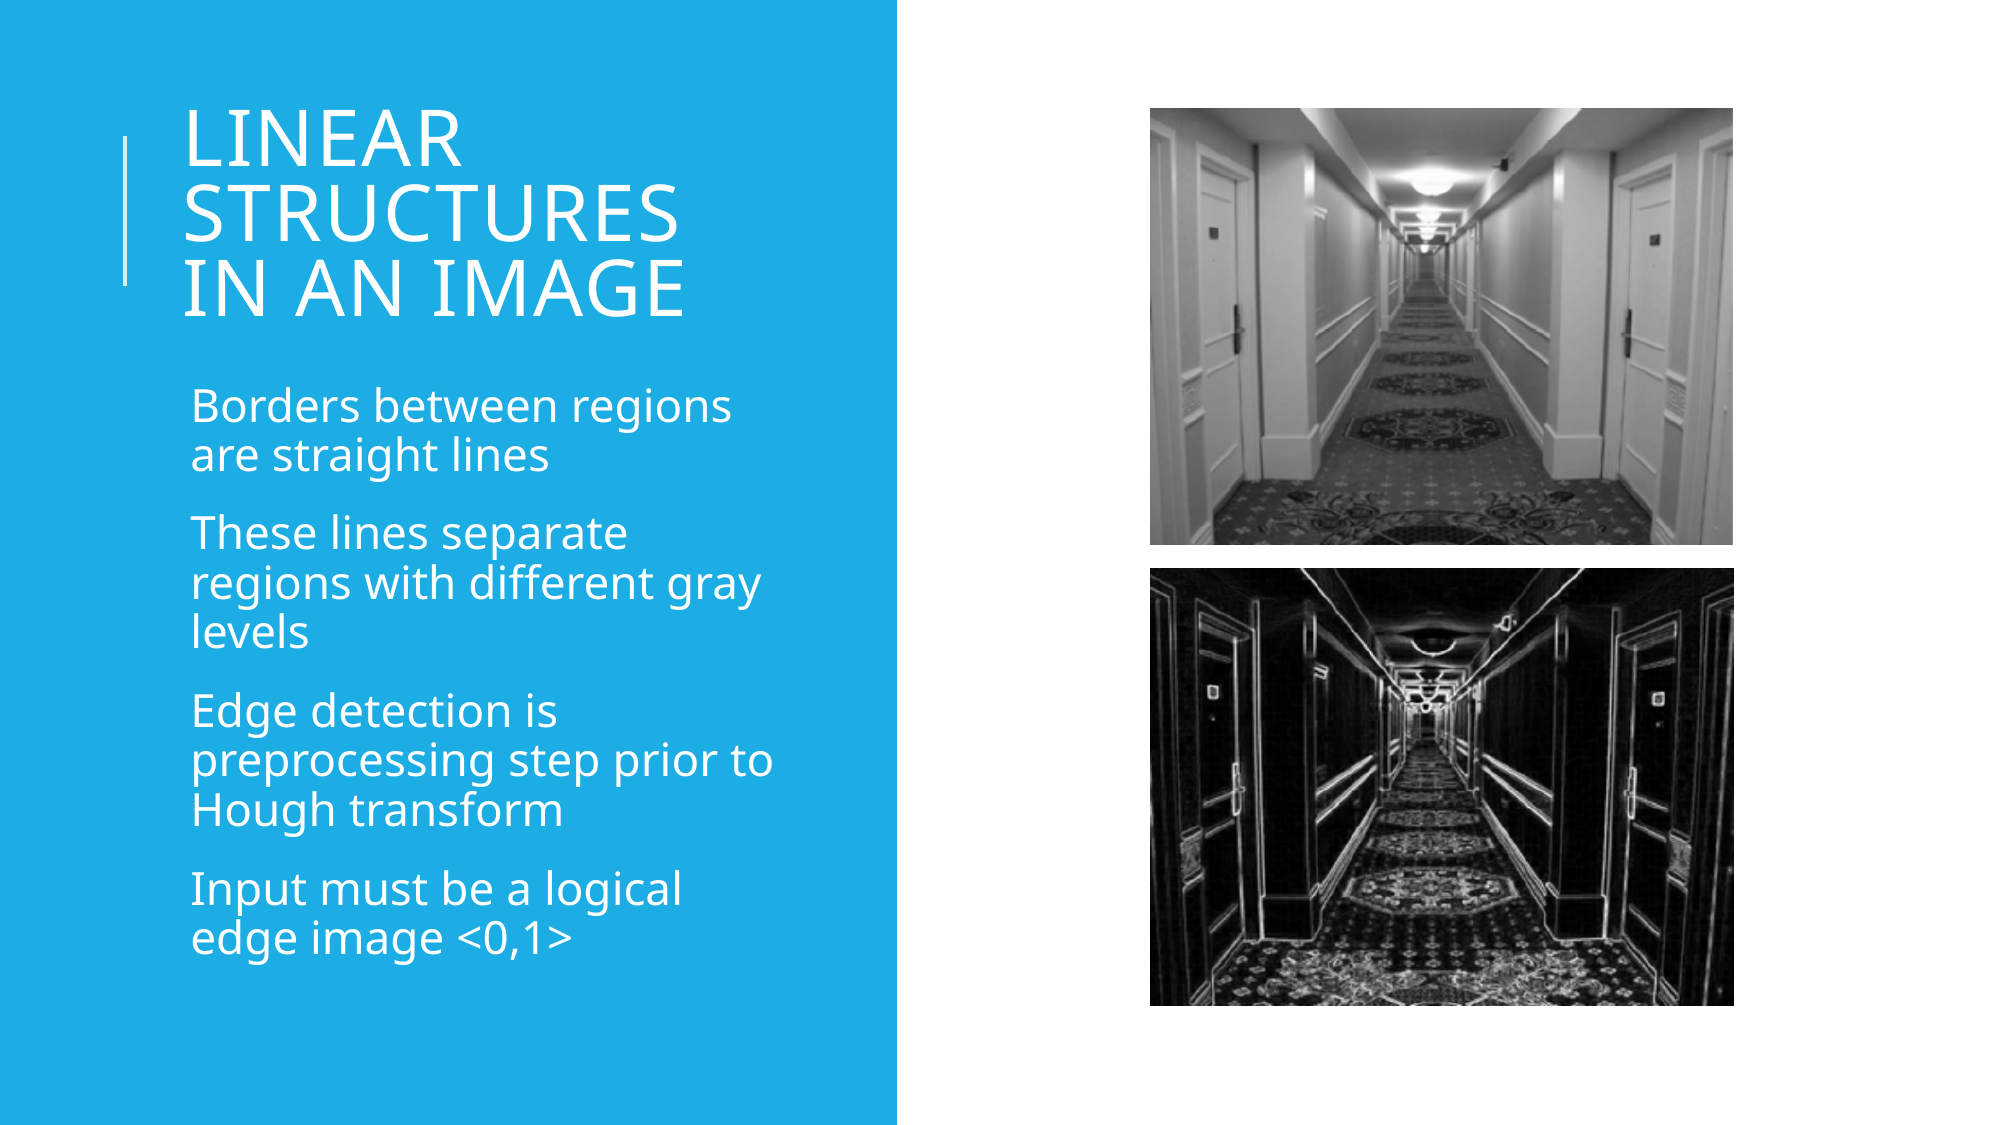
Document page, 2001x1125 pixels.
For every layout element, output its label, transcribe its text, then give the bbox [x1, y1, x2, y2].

list Borders between regions are straight lines These lines separate regions with different gray levels Edge detection is preprocessing step prior to Hough transform Input must be a logical edge image <0,1> [168, 375, 790, 1020]
picture [1125, 104, 1770, 1021]
text_box [0, 0, 898, 1125]
title Linear structures in an Image [168, 96, 788, 342]
